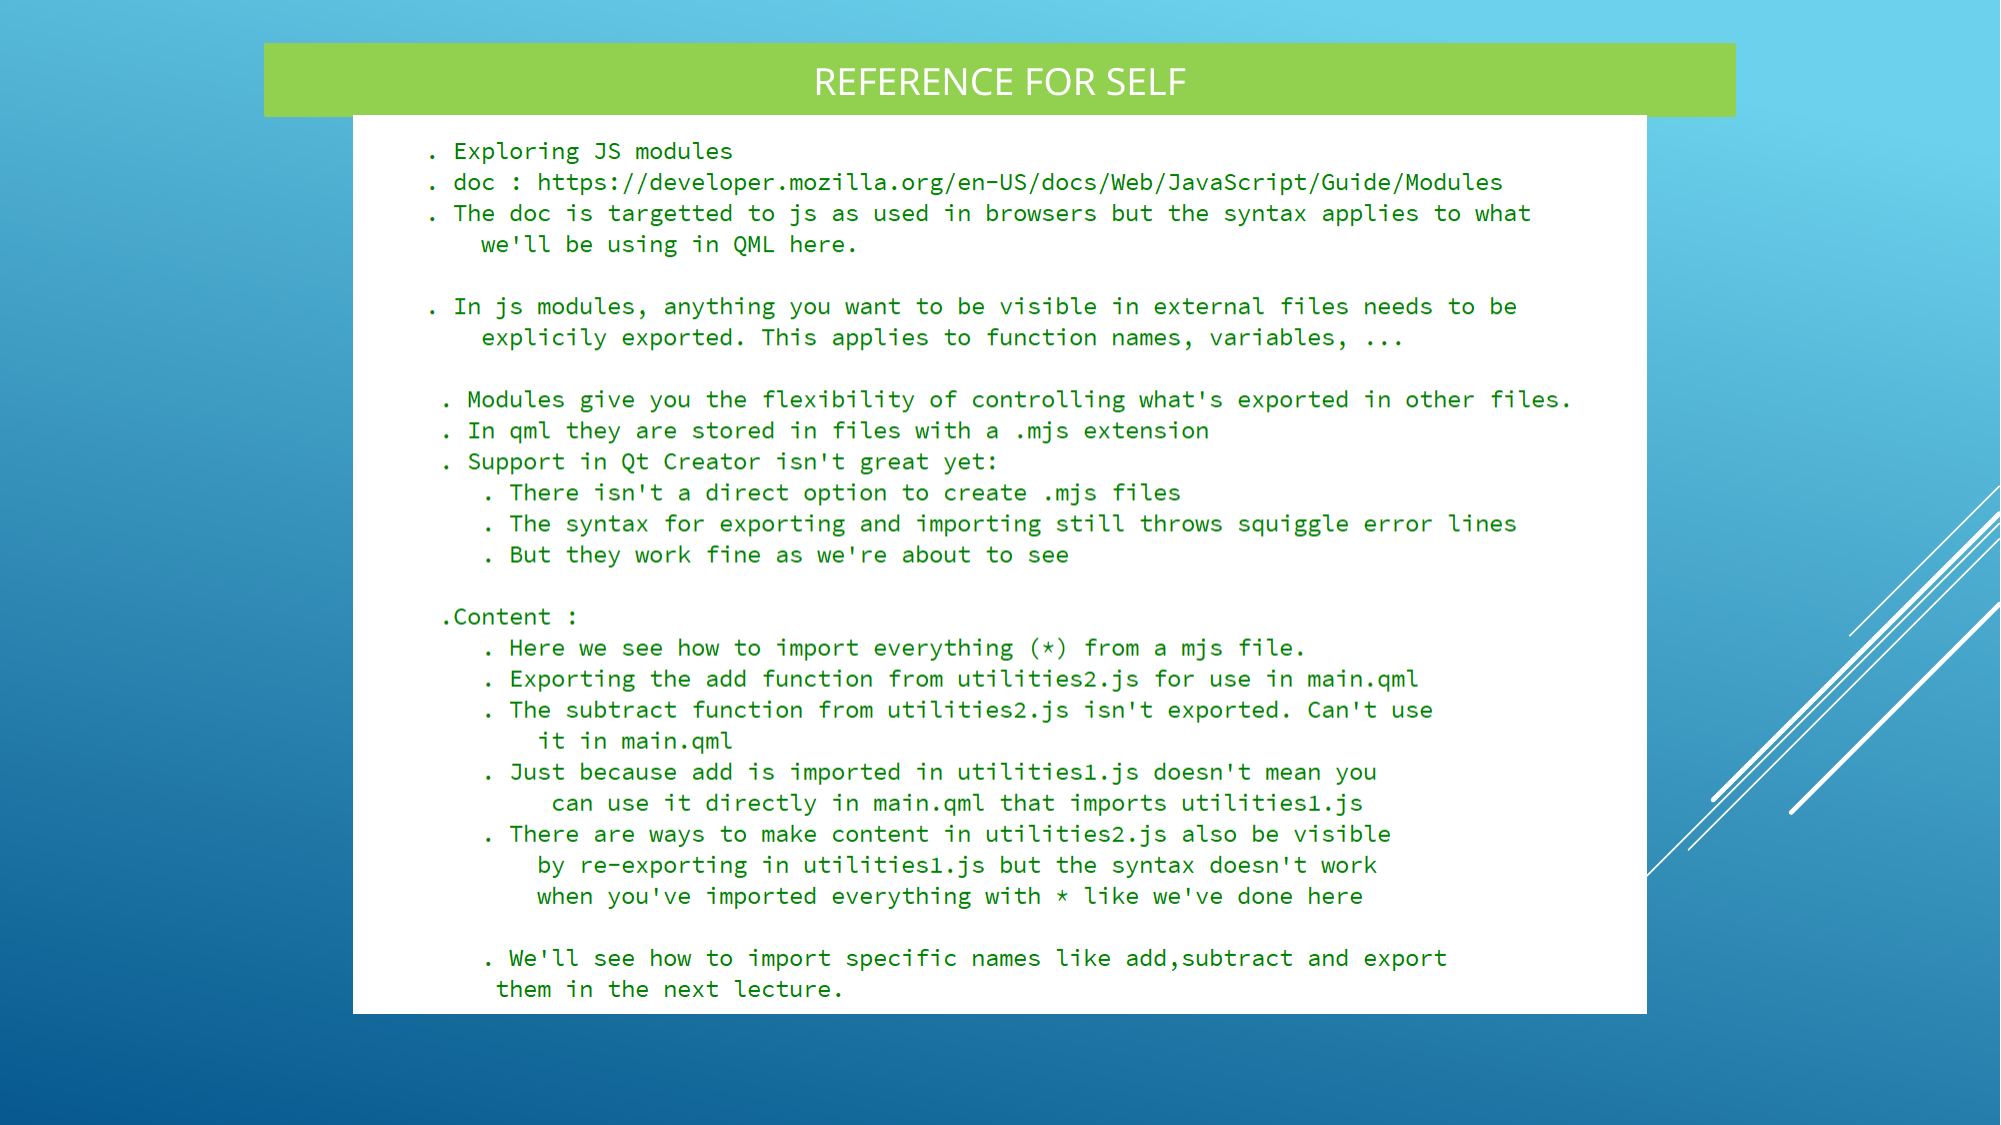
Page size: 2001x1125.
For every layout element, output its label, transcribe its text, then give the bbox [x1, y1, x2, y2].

text_box REFERENCE FOR SELF [264, 43, 1736, 117]
picture [352, 115, 1648, 1014]
